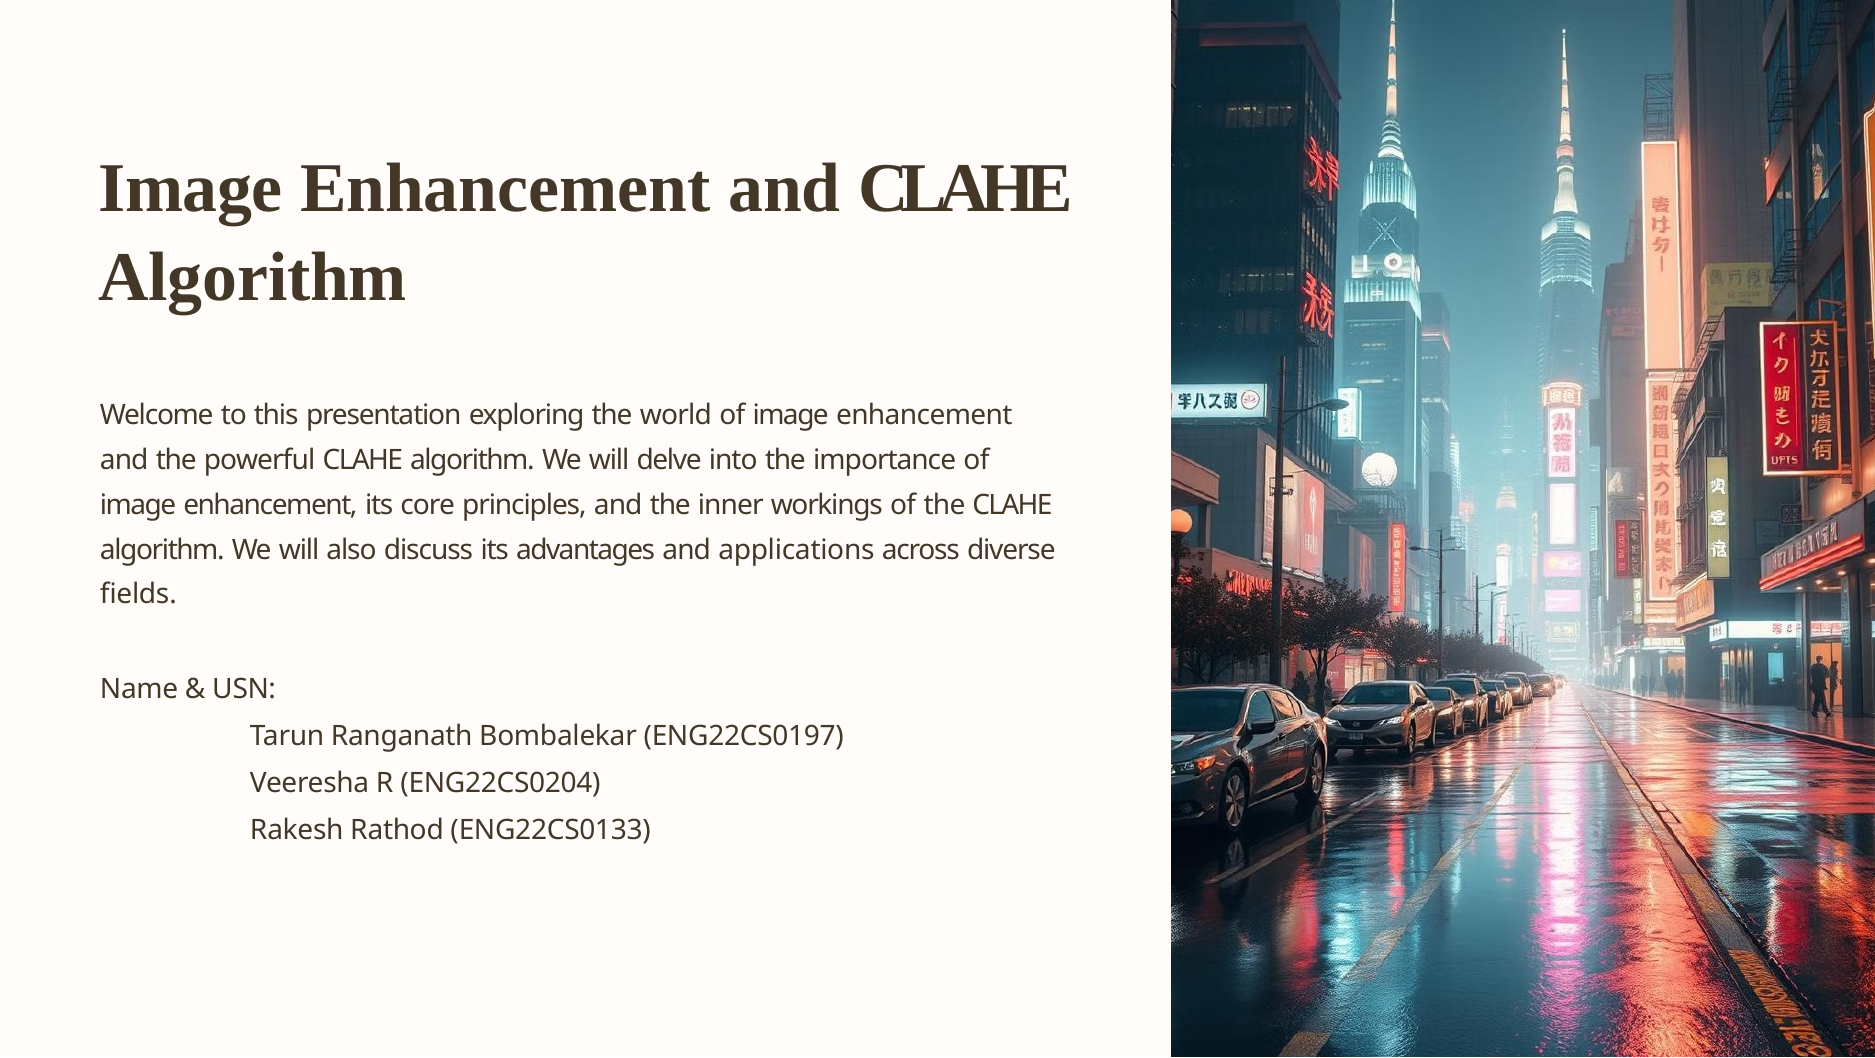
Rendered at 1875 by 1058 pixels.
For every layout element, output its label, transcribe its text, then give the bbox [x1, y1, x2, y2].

list Welcome to this presentation exploring the world of image enhancement and the powerful CLAHE algorithm. We will delve into the importance of image enhancement, its core principles, and the inner workings of the CLAHE algorithm. We will also discuss its advantages and applications across diverse fields. Name & USN: Tarun Ranganath Bombalekar (ENG22CS0197) Veeresha R (ENG22CS0204) Rakesh Rathod (ENG22CS0133) [97, 382, 1060, 984]
title Image Enhancement and CLAHE Algorithm [96, 134, 1067, 315]
picture [1171, 0, 1875, 1057]
